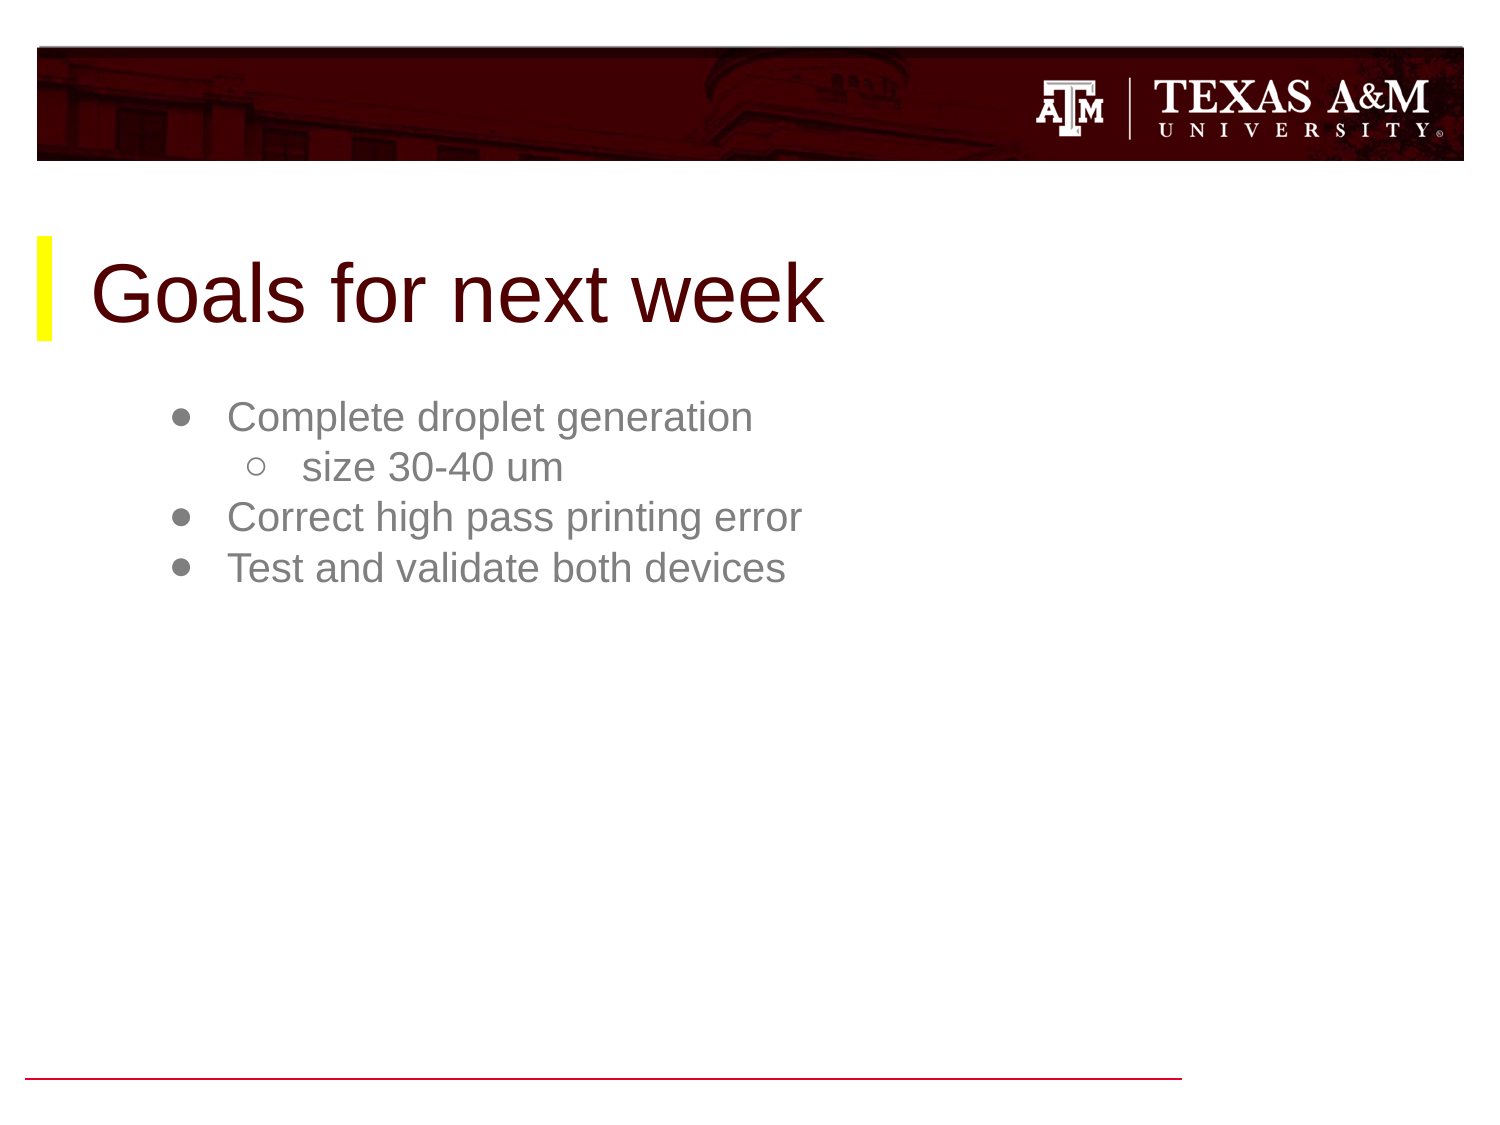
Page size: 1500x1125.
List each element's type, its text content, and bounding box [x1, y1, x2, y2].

picture [37, 45, 1464, 161]
list Complete droplet generation size 30-40 um Correct high pass printing error Test and validate both devices [136, 382, 1426, 989]
title Goals for next week [75, 195, 1425, 383]
